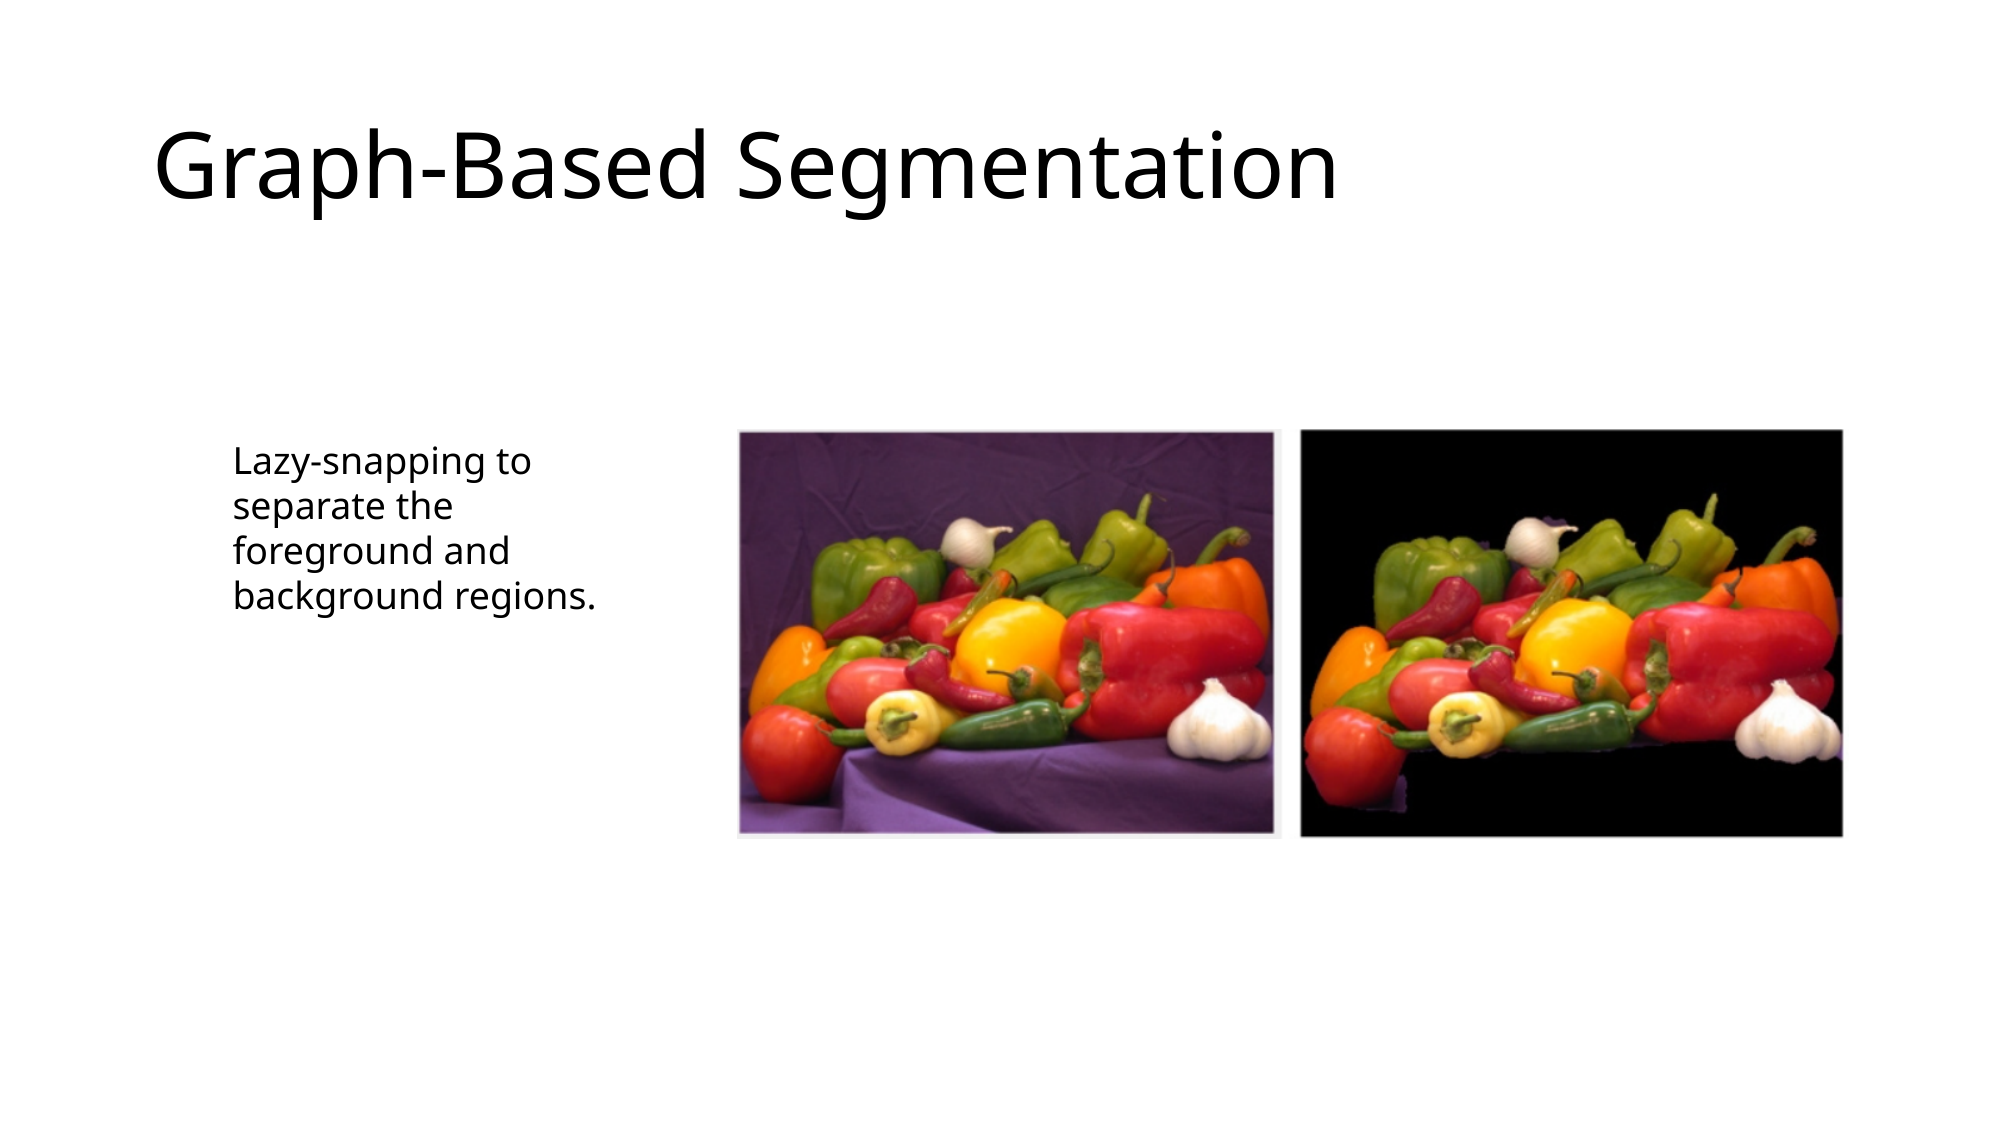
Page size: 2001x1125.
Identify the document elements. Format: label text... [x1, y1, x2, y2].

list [736, 429, 1849, 839]
text_box Lazy-snapping to separate the foreground and background regions. [217, 429, 635, 625]
title Graph-Based Segmentation [137, 59, 1863, 278]
